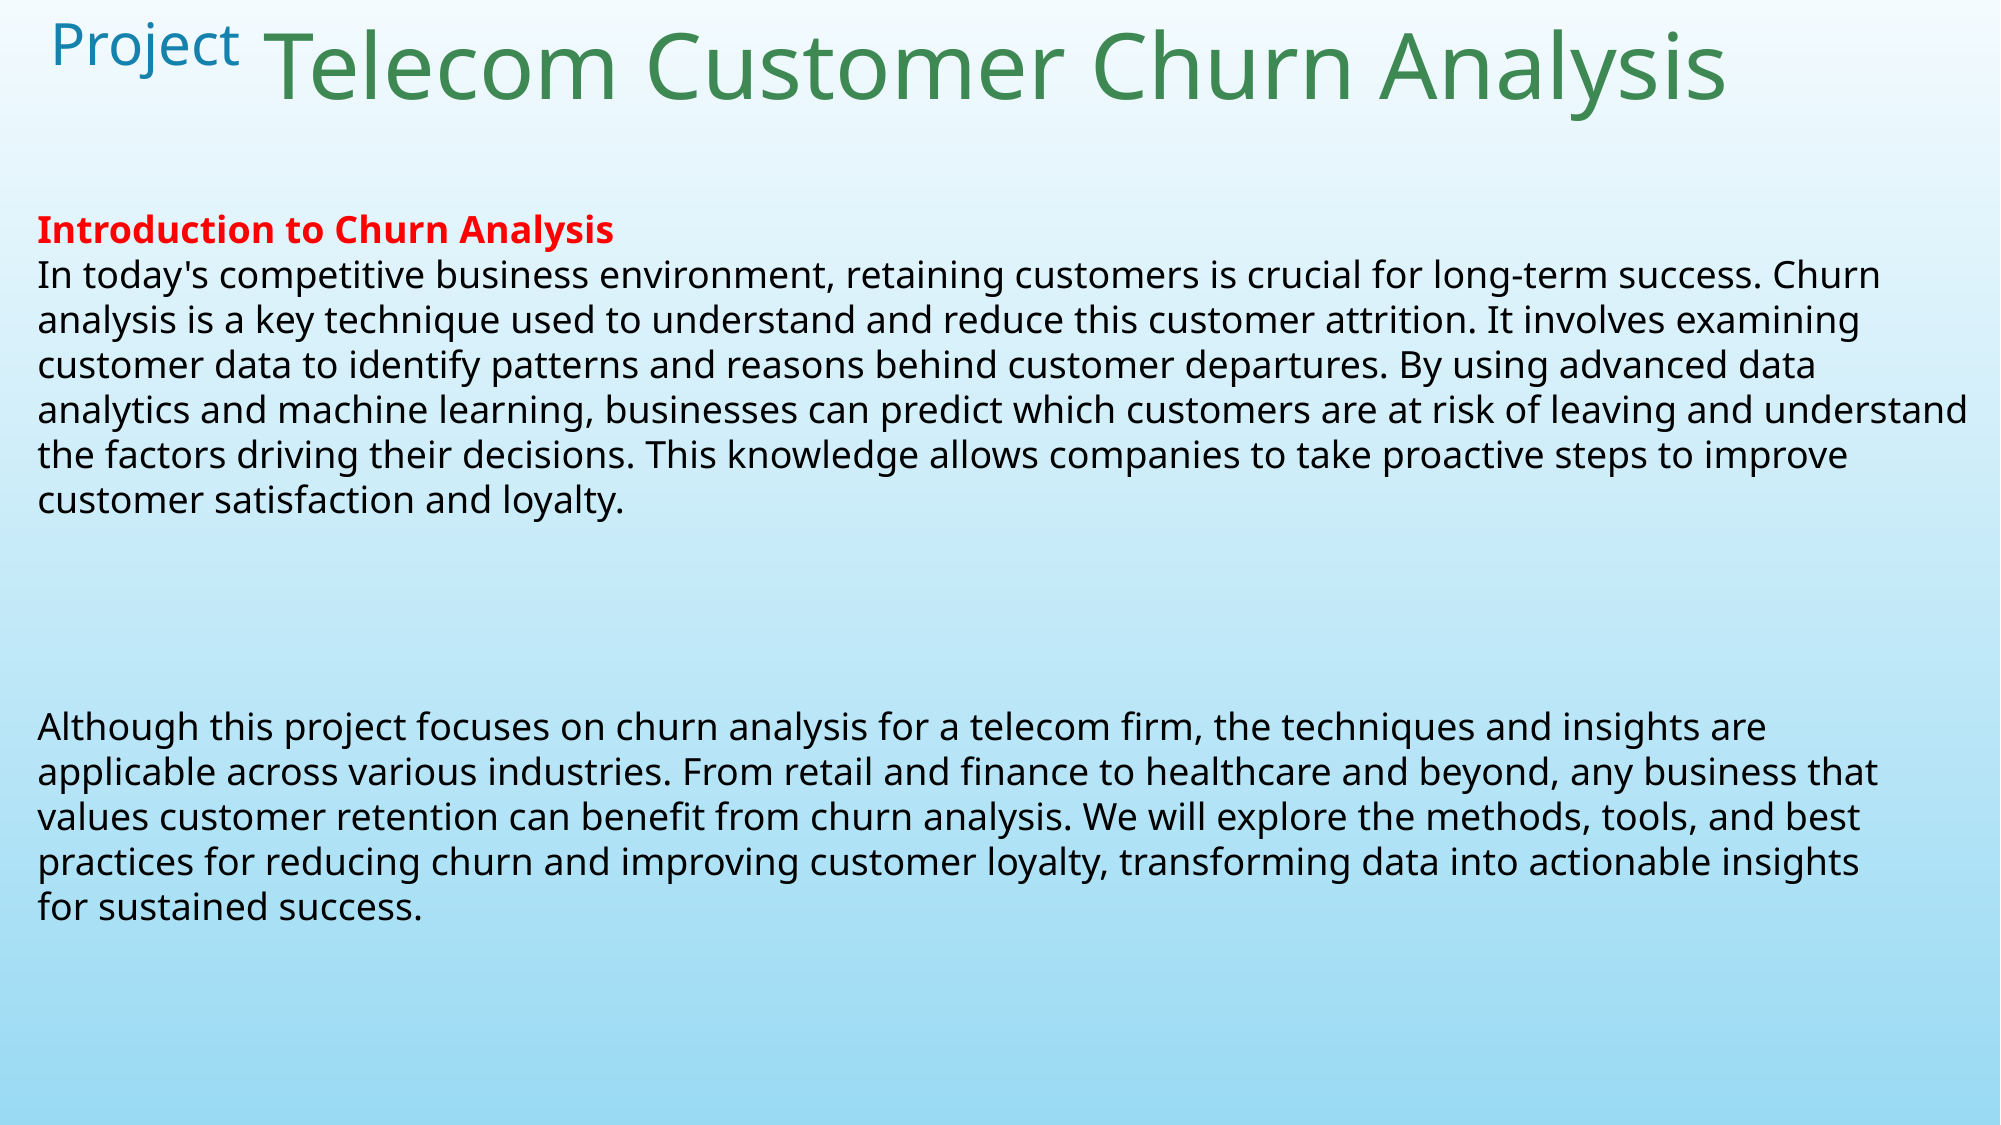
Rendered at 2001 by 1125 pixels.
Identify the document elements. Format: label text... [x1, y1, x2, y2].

text_box Although this project focuses on churn analysis for a telecom firm, the techniques and insights are applicable across various industries. From retail and finance to healthcare and beyond, any business that values customer retention can benefit from churn analysis. We will explore the methods, tools, and best practices for reducing churn and improving customer loyalty, transforming data into actionable insights for sustained success. [22, 695, 1916, 935]
text_box Project [35, 0, 259, 85]
text_box Telecom Customer Churn Analysis [64, 0, 1929, 125]
text_box Introduction to Churn Analysis In today's competitive business environment, retaining customers is crucial for long-term success. Churn analysis is a key technique used to understand and reduce this customer attrition. It involves examining customer data to identify patterns and reasons behind customer departures. By using advanced data analytics and machine learning, businesses can predict which customers are at risk of leaving and understand the factors driving their decisions. This knowledge allows companies to take proactive steps to improve customer satisfaction and loyalty. [22, 198, 1986, 529]
